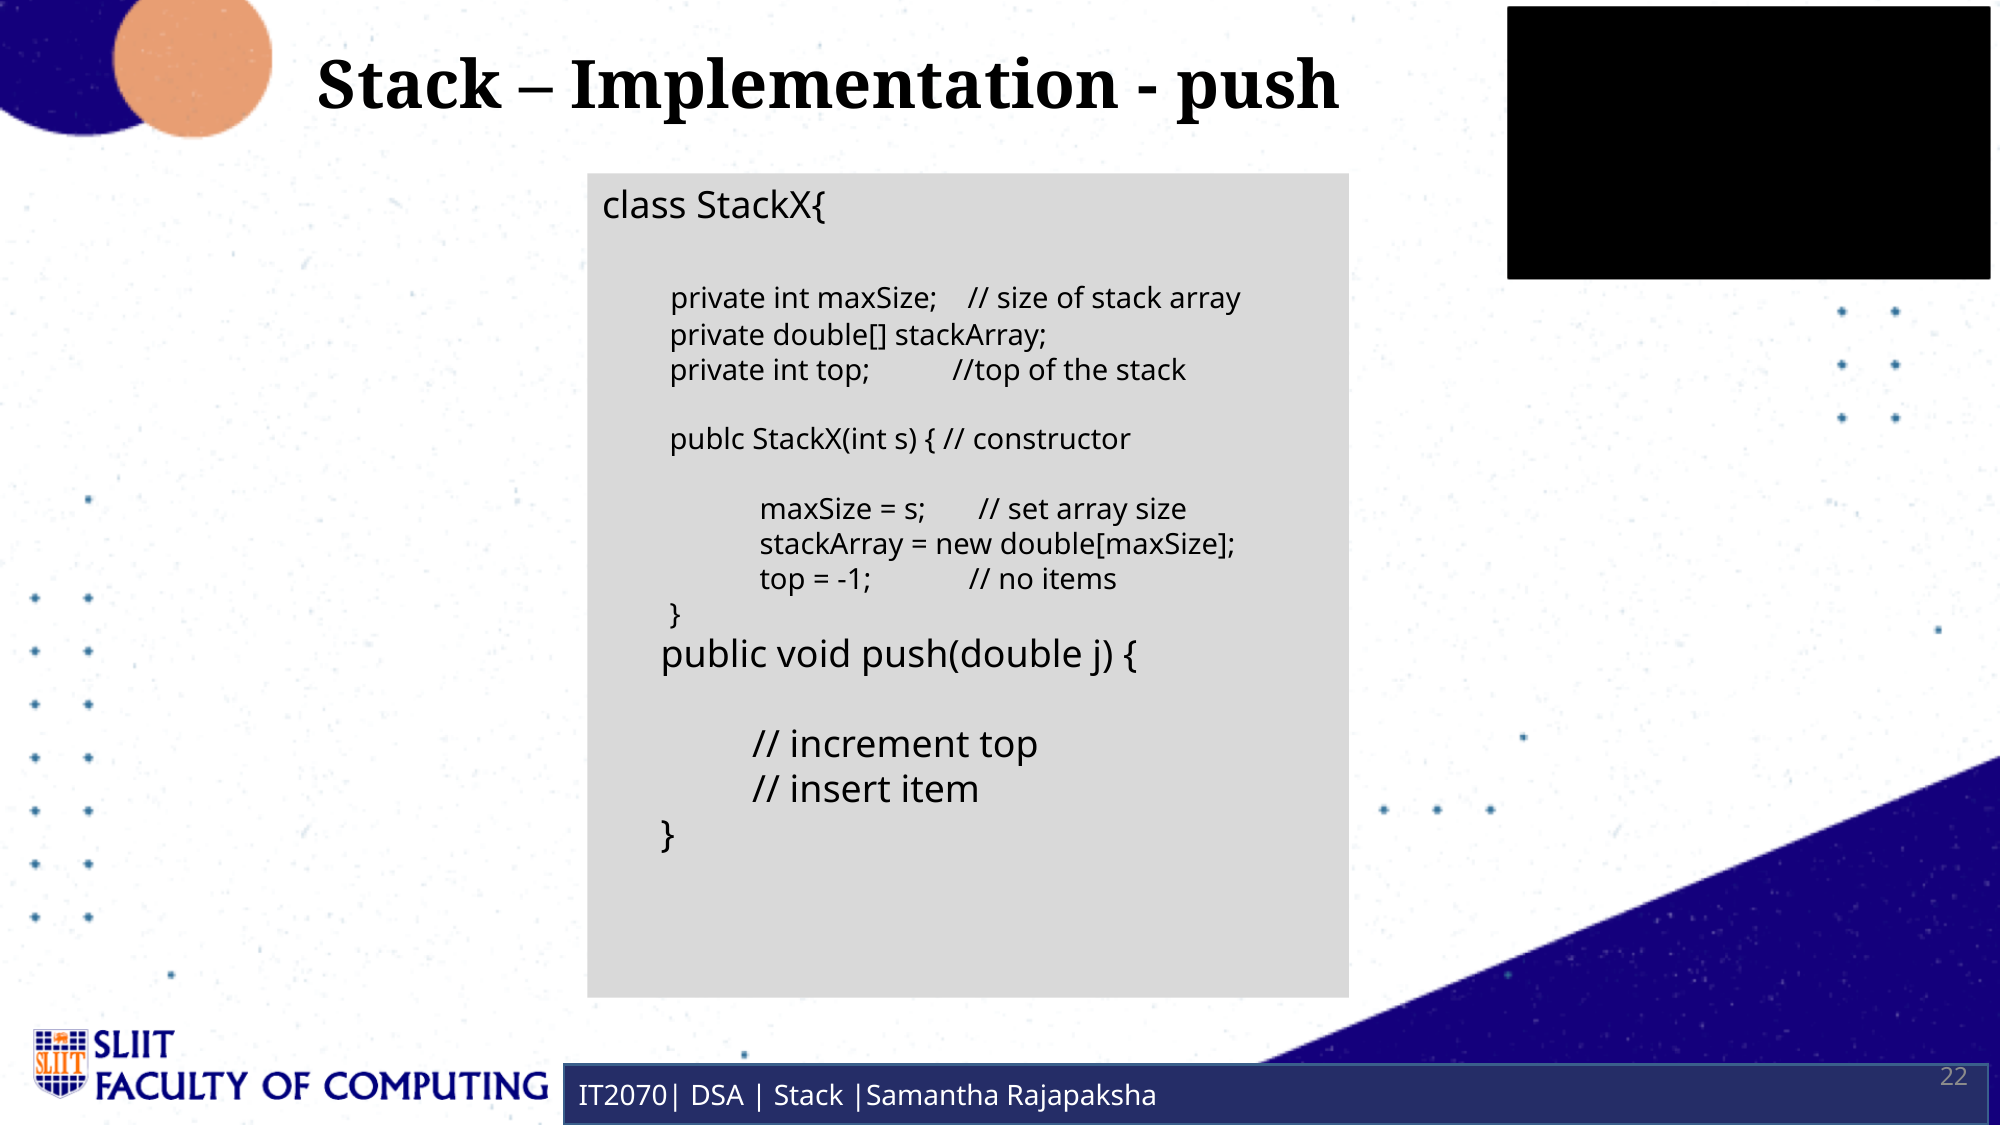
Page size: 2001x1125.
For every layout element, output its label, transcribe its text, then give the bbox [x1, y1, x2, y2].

slide_number 22 [1883, 1047, 1984, 1108]
title Stack – Implementation - push [302, 21, 1428, 153]
picture [0, 0, 2000, 1125]
text_box class StackX{ private int maxSize; // size of stack array private double[] stackArray; private int top; //top of the stack publc StackX(int s) { // constructor maxSize = s; // set array size stackArray = new double[maxSize]; top = -1; // no items } public void push(double j) { // increment top // insert item } [587, 173, 1349, 998]
